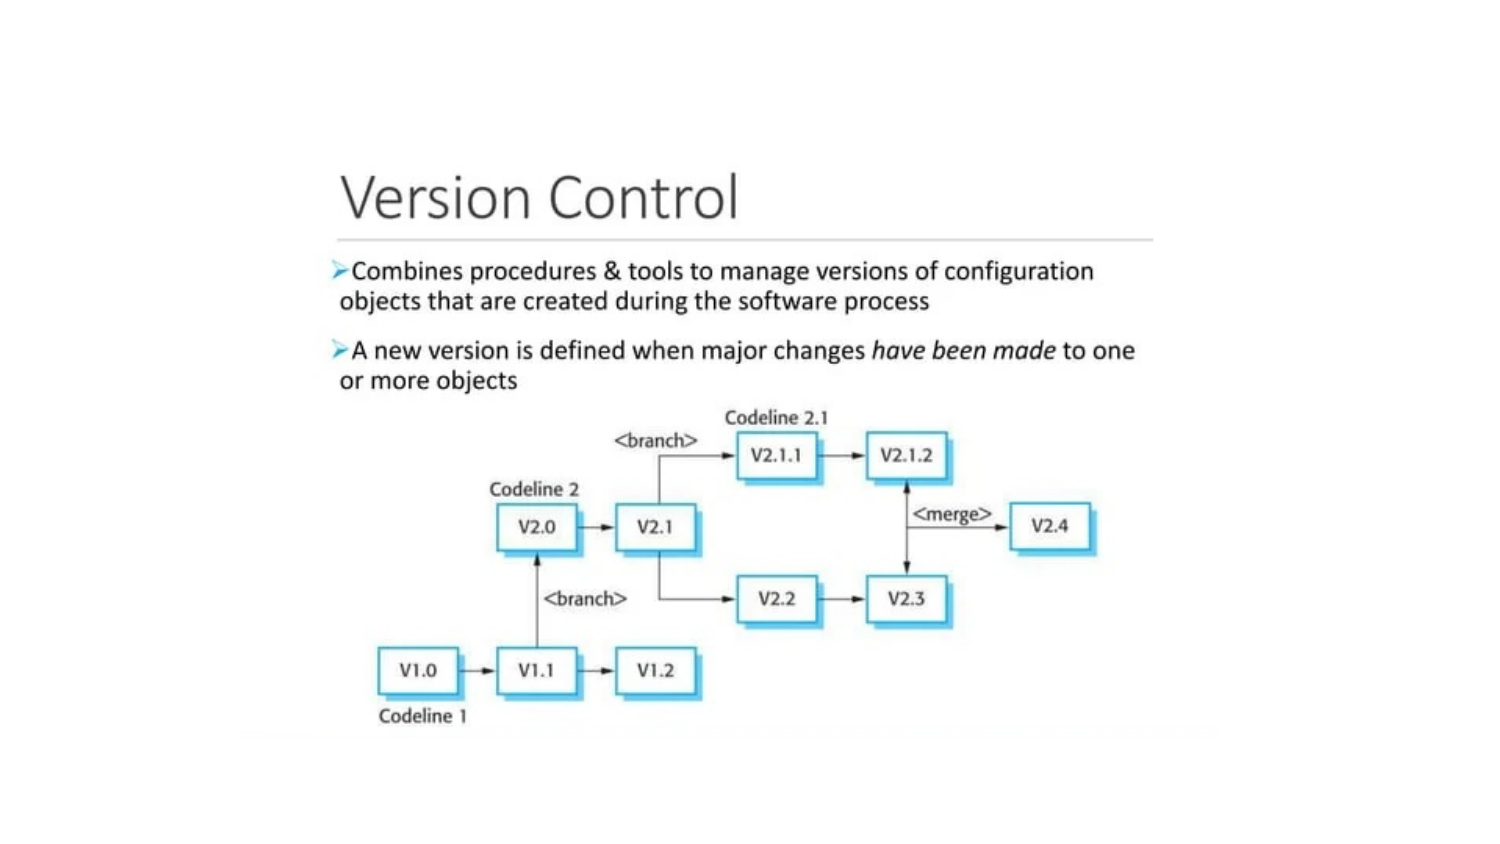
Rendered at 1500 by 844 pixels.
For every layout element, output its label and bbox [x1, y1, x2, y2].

picture [239, 51, 1222, 738]
